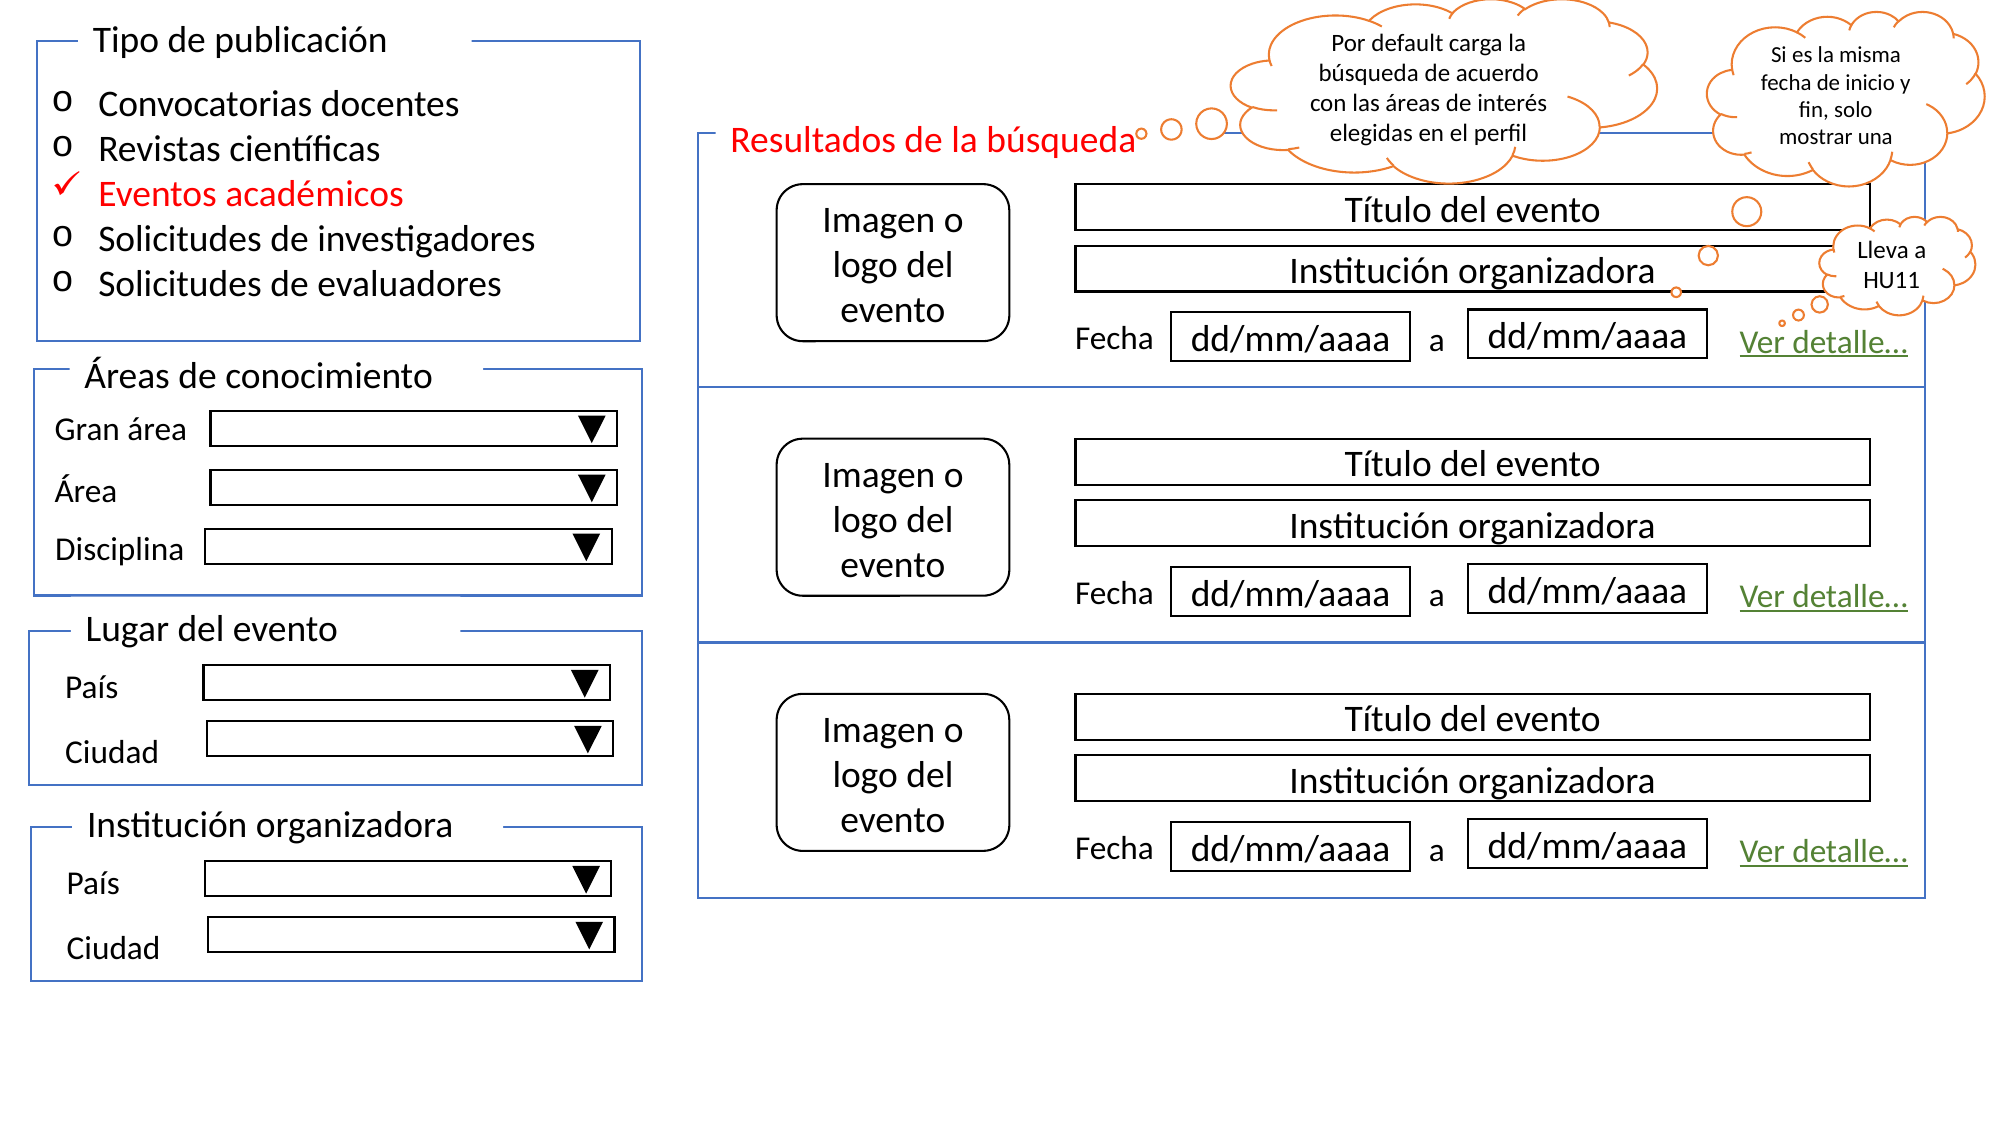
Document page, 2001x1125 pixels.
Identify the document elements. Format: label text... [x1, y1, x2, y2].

text_box Ver detalle… [1724, 566, 1923, 622]
text_box Ciudad [51, 919, 202, 974]
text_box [205, 528, 612, 565]
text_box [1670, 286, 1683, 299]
text_box dd/mm/aaaa [1467, 563, 1708, 614]
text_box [206, 720, 614, 757]
text_box Resultados de la búsqueda [715, 108, 1202, 168]
text_box [697, 641, 1926, 899]
text_box a [1413, 565, 1460, 621]
text_box Tipo de publicación [78, 7, 472, 68]
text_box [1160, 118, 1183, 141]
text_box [210, 410, 618, 447]
text_box País [50, 657, 201, 713]
text_box Área [39, 461, 154, 517]
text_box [210, 469, 618, 506]
text_box Institución organizadora [1074, 245, 1832, 293]
text_box Título del evento [1074, 438, 1871, 486]
text_box [33, 368, 643, 597]
text_box Título del evento [1074, 693, 1871, 741]
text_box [203, 664, 611, 701]
text_box Lugar del evento [70, 596, 461, 657]
text_box Fecha [1060, 563, 1169, 619]
text_box Áreas de conocimiento [69, 343, 484, 404]
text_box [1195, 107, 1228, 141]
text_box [207, 916, 615, 953]
text_box Fecha [1060, 309, 1169, 364]
text_box [697, 132, 1926, 386]
text_box dd/mm/aaaa [1170, 821, 1411, 872]
text_box Institución organizadora [72, 792, 504, 853]
text_box Disciplina [40, 519, 233, 574]
text_box a [1413, 310, 1460, 366]
text_box [30, 826, 643, 982]
text_box [28, 630, 643, 786]
text_box Institución organizadora [1074, 754, 1871, 802]
text_box [697, 386, 1926, 641]
text_box Imagen o logo del evento [775, 437, 1011, 597]
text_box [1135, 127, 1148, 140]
text_box Título del evento [1074, 183, 1871, 231]
text_box Imagen o logo del evento [775, 692, 1011, 852]
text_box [204, 860, 612, 897]
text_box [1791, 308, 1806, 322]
text_box dd/mm/aaaa [1467, 308, 1708, 359]
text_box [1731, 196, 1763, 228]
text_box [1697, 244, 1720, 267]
text_box Ciudad [50, 723, 201, 778]
text_box dd/mm/aaaa [1170, 566, 1411, 617]
text_box Convocatorias docentes Revistas científicas Eventos académicos Solicitudes de investigadores Solicitudes de evaluadores [36, 40, 641, 342]
text_box a [1413, 820, 1460, 876]
text_box Ver detalle… [1724, 312, 1923, 367]
text_box Lleva a HU11 [1810, 295, 1830, 314]
text_box Ver detalle… [1724, 822, 1923, 877]
text_box Lleva a HU11 [1818, 215, 1977, 317]
text_box Por default carga la búsqueda de acuerdo con las áreas de interés elegidas en el perfil [1229, 0, 1659, 185]
text_box dd/mm/aaaa [1170, 311, 1411, 362]
text_box dd/mm/aaaa [1467, 818, 1708, 869]
text_box Fecha [1060, 818, 1169, 874]
text_box Institución organizadora [1074, 499, 1871, 547]
text_box Imagen o logo del evento [775, 183, 1011, 343]
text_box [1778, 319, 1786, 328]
text_box Gran área [39, 399, 251, 455]
text_box País [51, 853, 202, 909]
text_box Si es la misma fecha de inicio y fin, solo mostrar una [1705, 10, 1986, 188]
